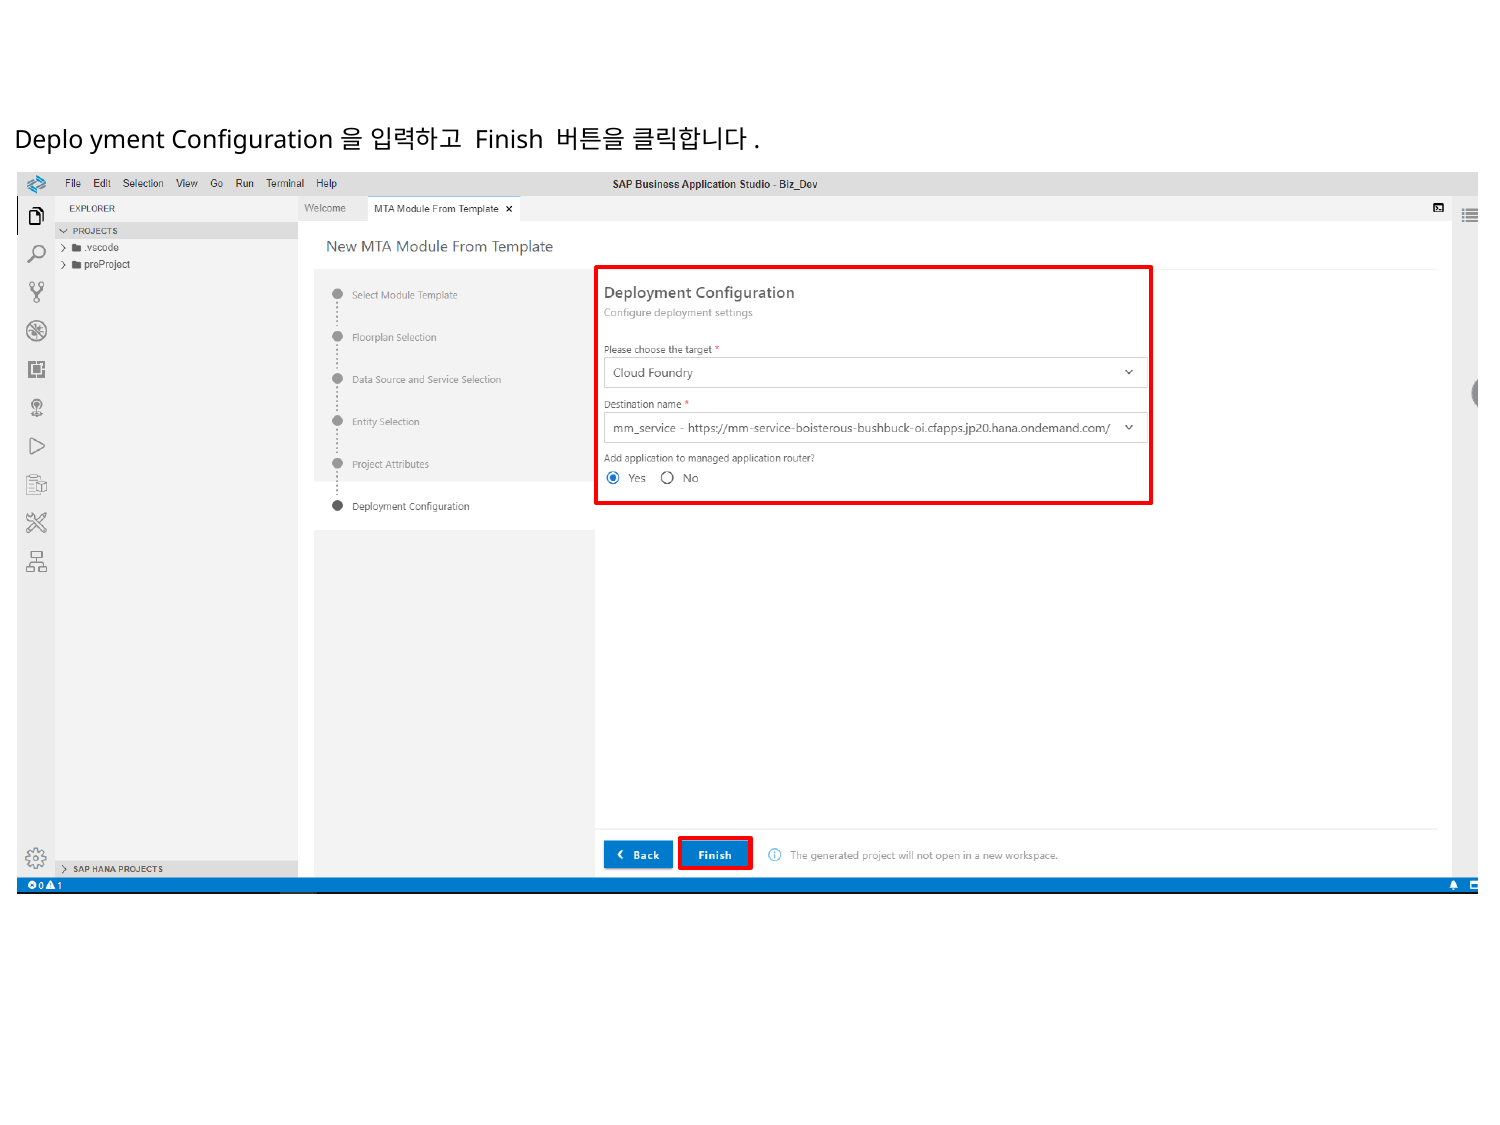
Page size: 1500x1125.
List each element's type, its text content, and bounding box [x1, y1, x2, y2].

picture [17, 172, 1479, 894]
text_box Deplo yment Configuration을 입력하고 Finish 버튼을 클릭합니다. [0, 116, 775, 161]
